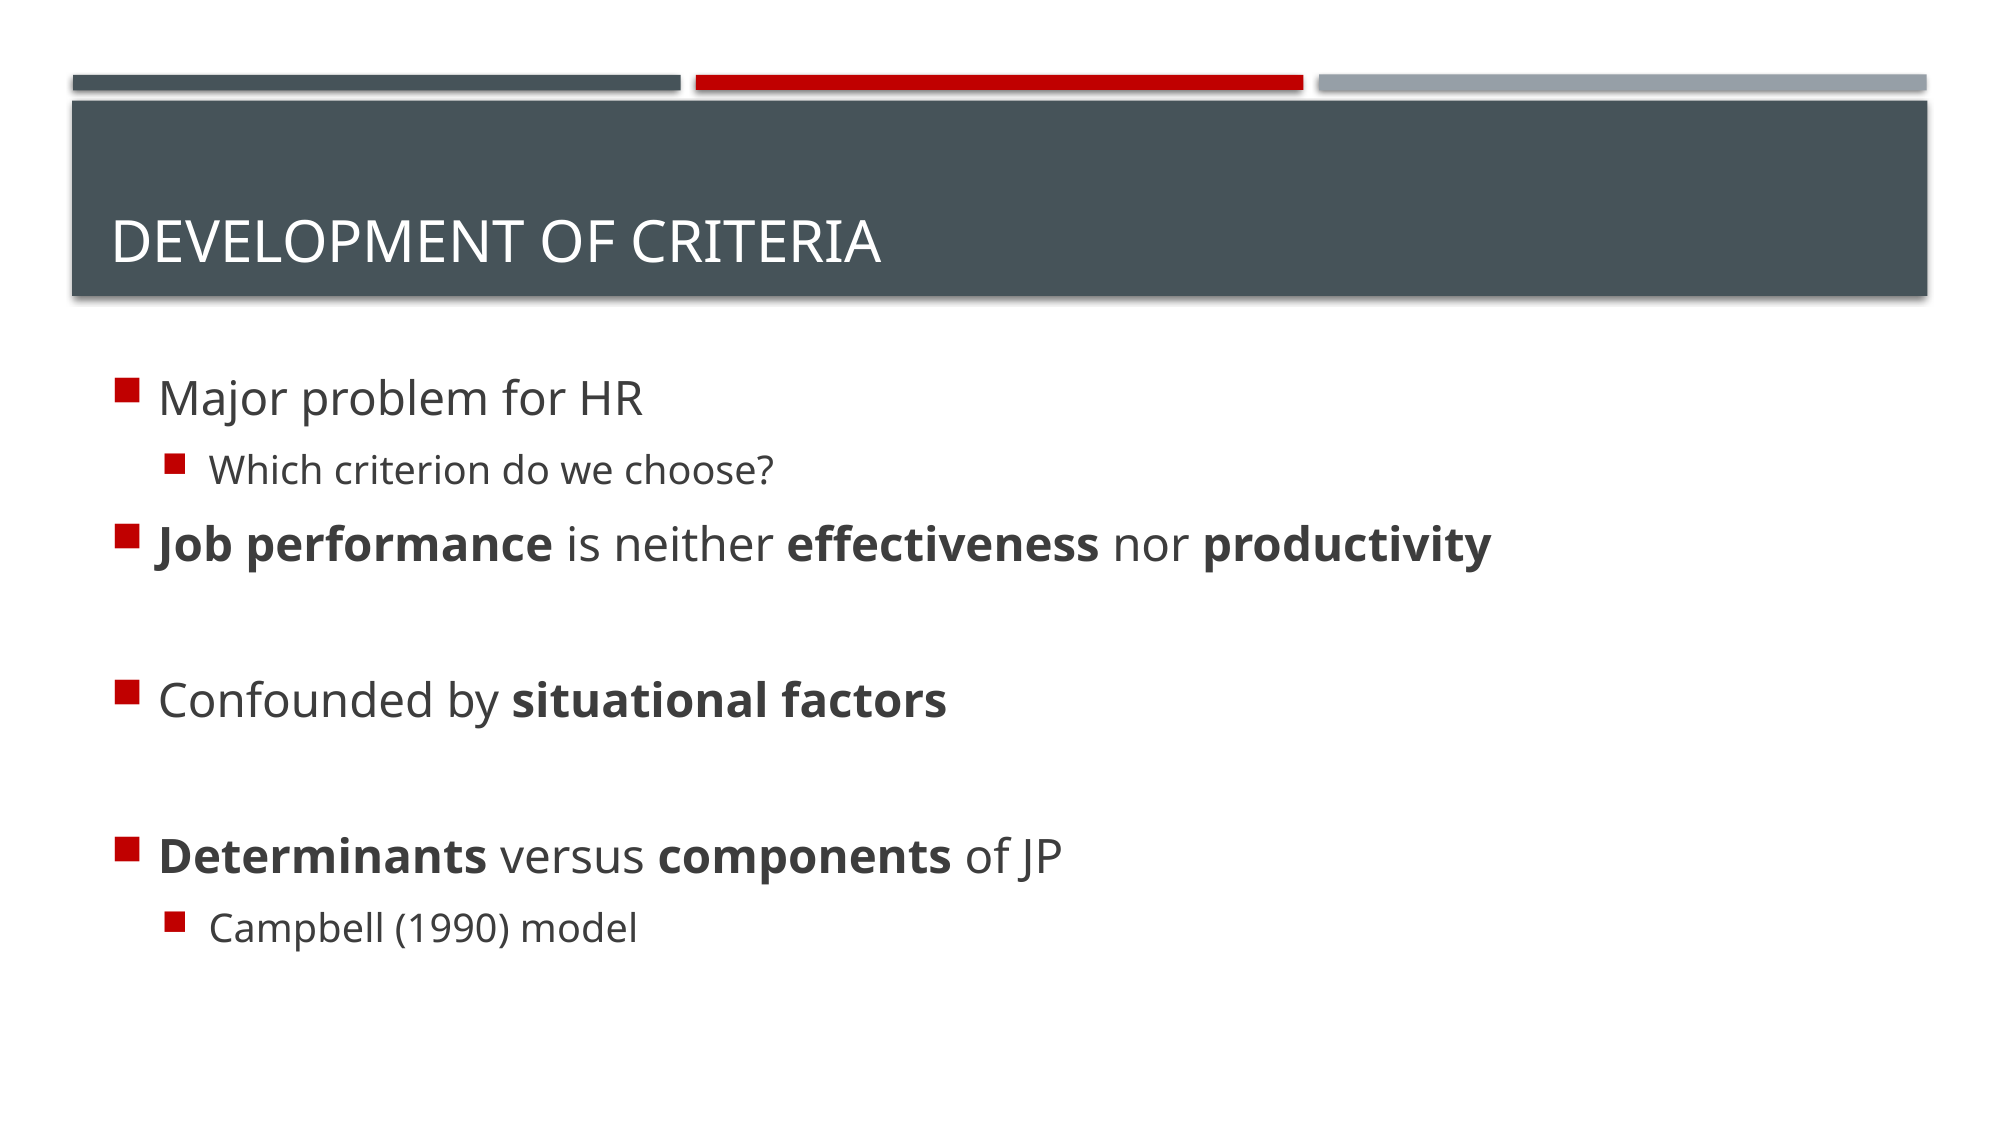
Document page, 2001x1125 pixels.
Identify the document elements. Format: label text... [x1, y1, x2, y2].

list Major problem for HR Which criterion do we choose? Job performance is neither effectiveness nor productivity Confounded by situational factors Determinants versus components of JP Campbell (1990) model [95, 357, 1905, 962]
title Development of Criteria [95, 115, 1905, 282]
